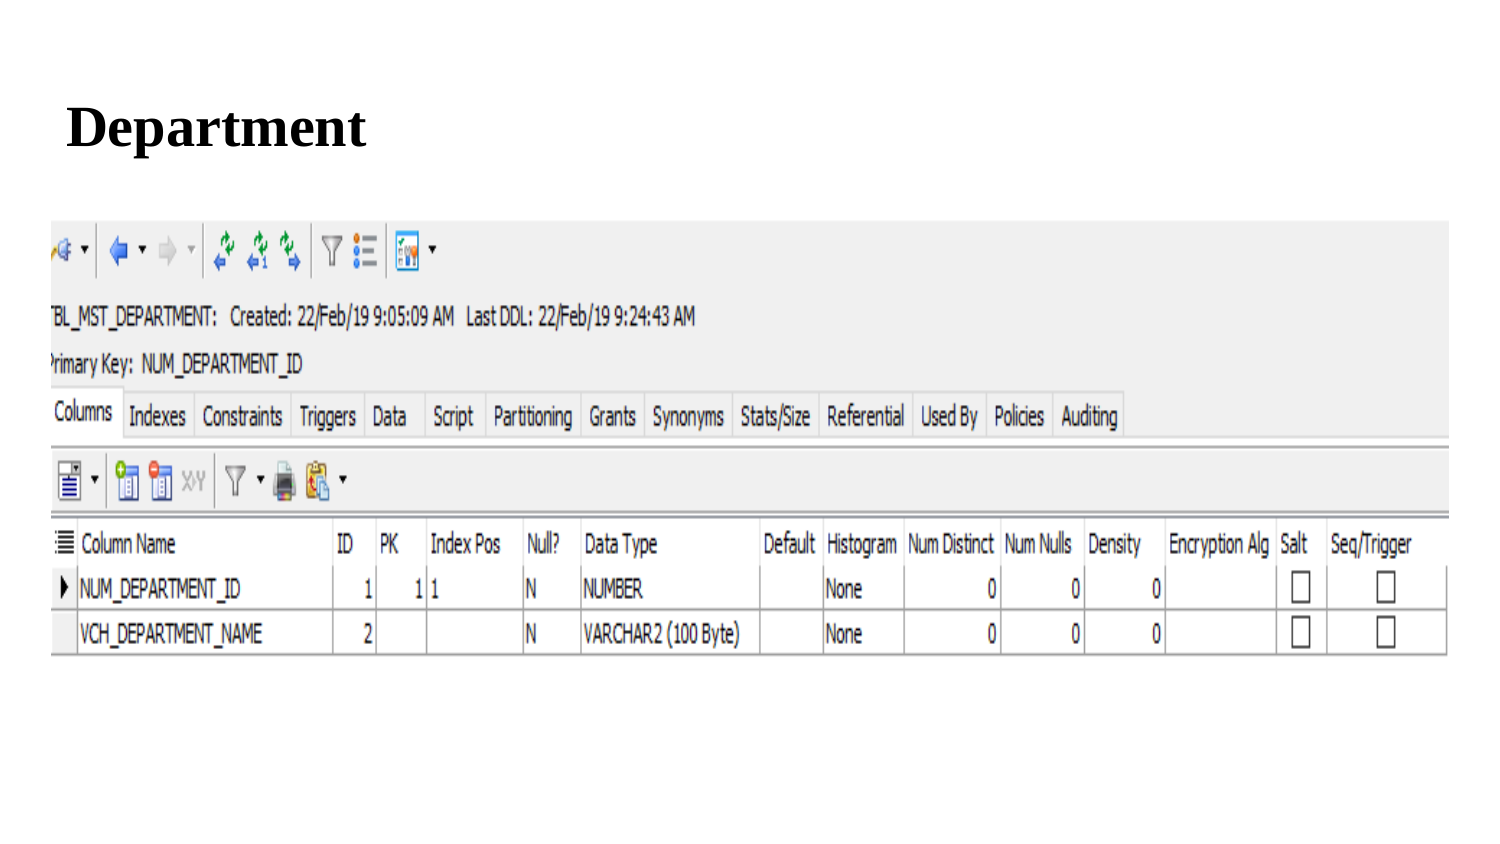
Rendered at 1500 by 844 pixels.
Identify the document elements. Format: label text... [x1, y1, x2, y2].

title Department [51, 72, 1449, 167]
picture [50, 219, 1450, 659]
